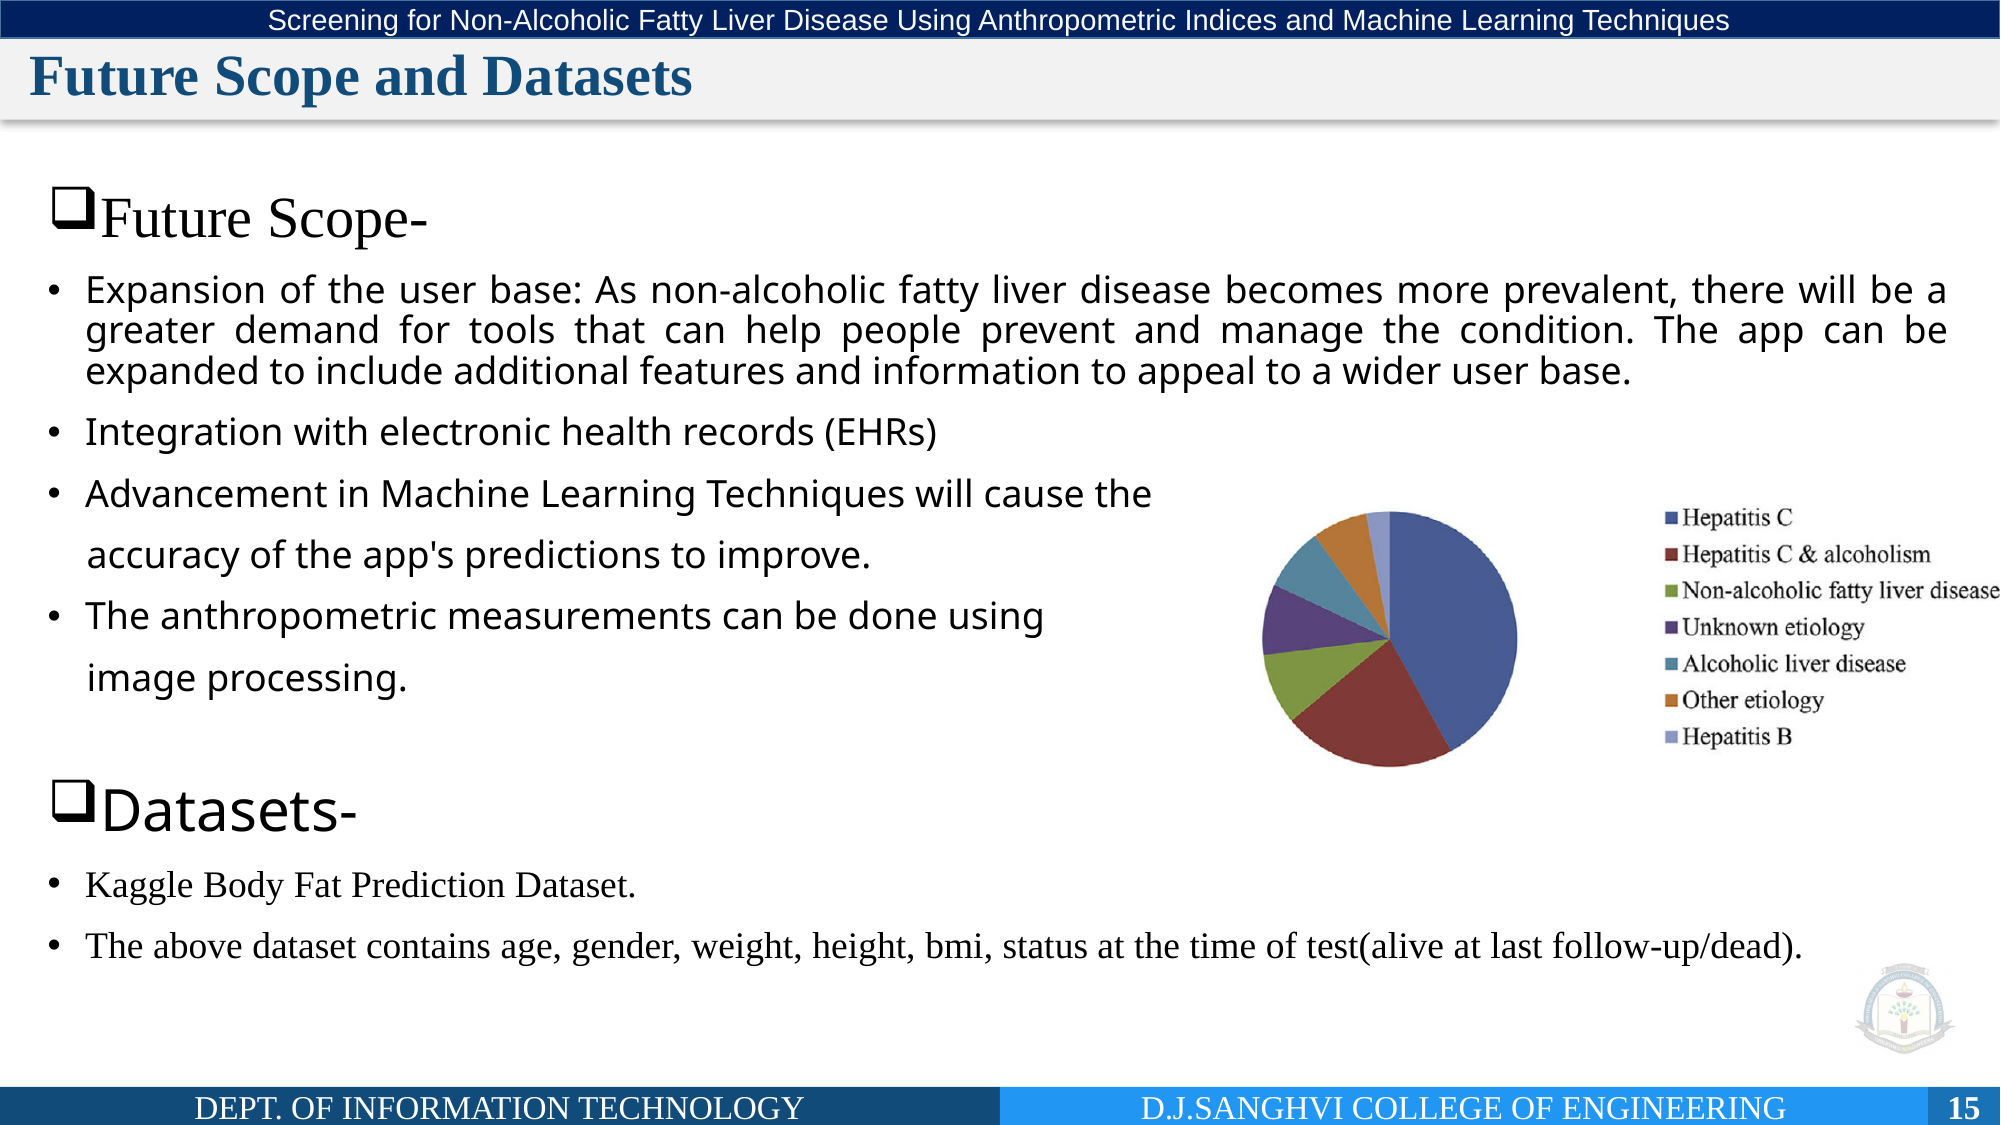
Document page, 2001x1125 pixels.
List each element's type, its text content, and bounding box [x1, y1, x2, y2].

list Future Scope- Expansion of the user base: As non-alcoholic fatty liver disease becomes more prevalent, there will be a greater demand for tools that can help people prevent and manage the condition. The app can be expanded to include additional features and information to appeal to a wider user base. Integration with electronic health records (EHRs) Advancement in Machine Learning Techniques will cause the accuracy of the app's predictions to improve. The anthropometric measurements can be done using image processing. Datasets- Kaggle Body Fat Prediction Dataset. The above dataset contains age, gender, weight, height, bmi, status at the time of test(alive at last follow-up/dead). [32, 179, 1965, 1065]
picture [1260, 476, 2000, 768]
title Future Scope and Datasets [0, 39, 2000, 120]
text_box Screening for Non-Alcoholic Fatty Liver Disease Using Anthropometric Indices and Machine Learning Techniques [0, 0, 2000, 39]
